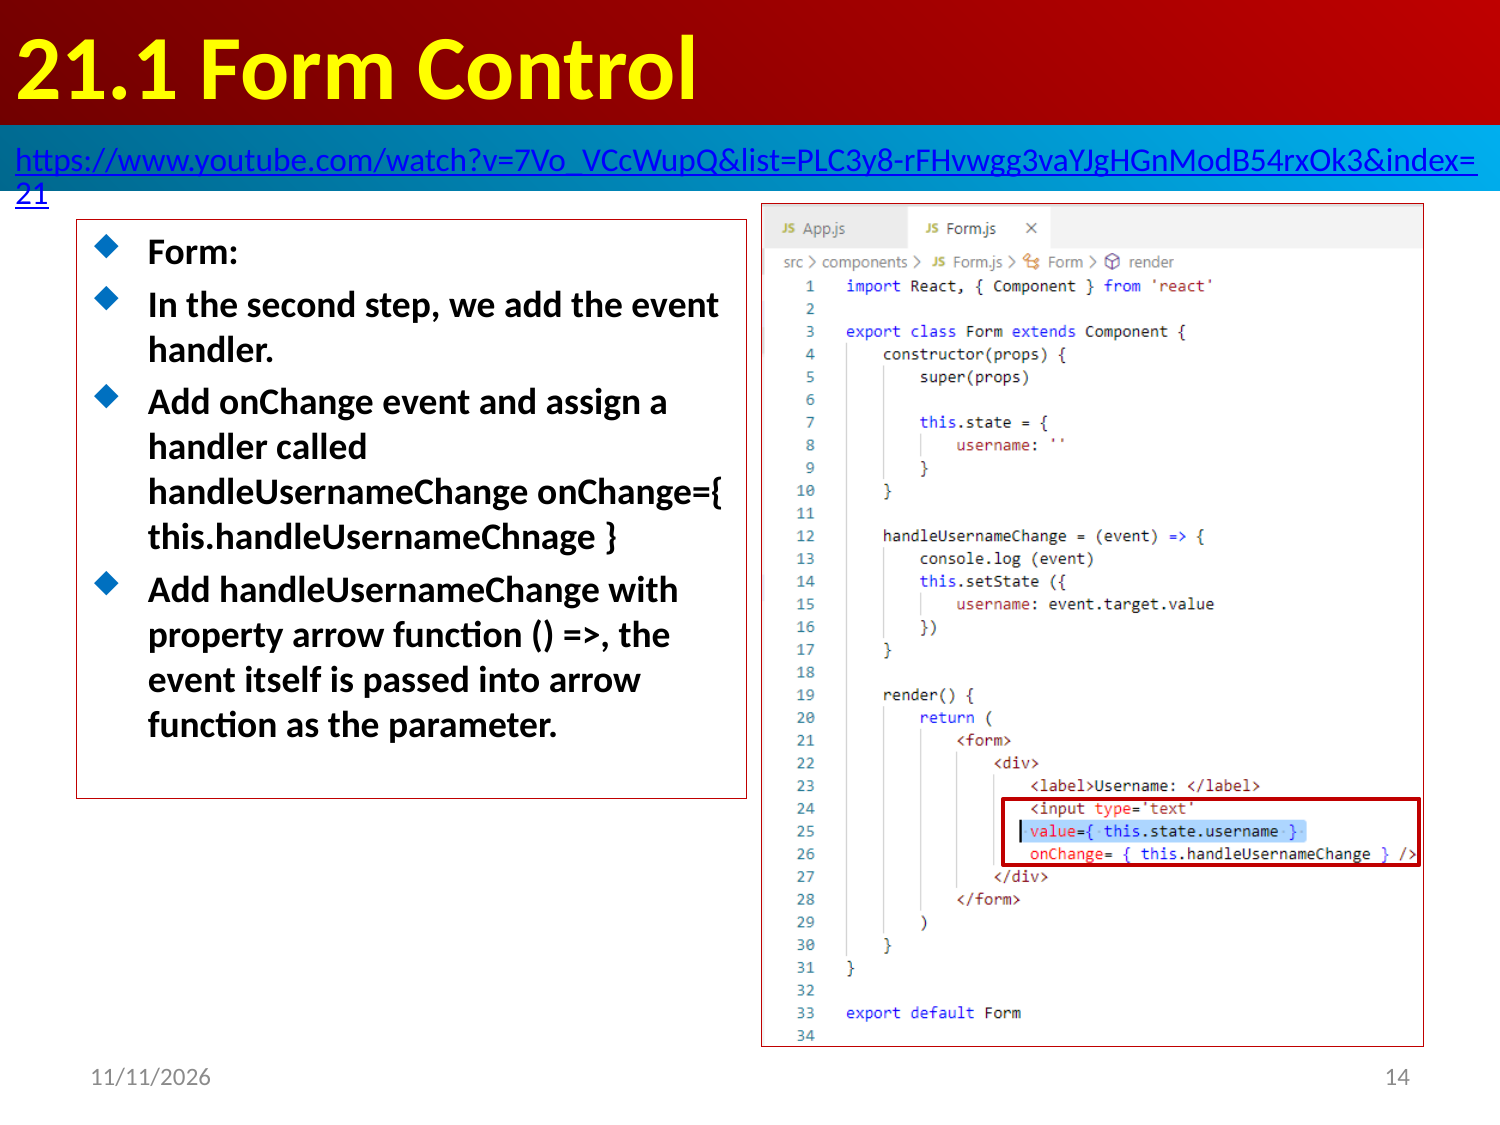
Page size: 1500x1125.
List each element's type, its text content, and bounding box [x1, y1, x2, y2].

slide_number 14 [1074, 1052, 1425, 1109]
picture [761, 202, 1424, 1047]
subtitle Form: In the second step, we add the event handler. Add onChange event and assign a handler called handleUsernameChange onChange={ this.handleUsernameChnage } Add handleUsernameChange with property arrow function () =>, the event itself is passed into arrow function as the parameter. [76, 219, 747, 799]
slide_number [75, 1042, 425, 1109]
text_box https://www.youtube.com/watch?v=7Vo_VCcWupQ&list=PLC3y8-rFHvwgg3vaYJgHGnModB54rxOk3&index=21 [0, 125, 1500, 191]
title 21.1 Form Control [0, 0, 1500, 125]
